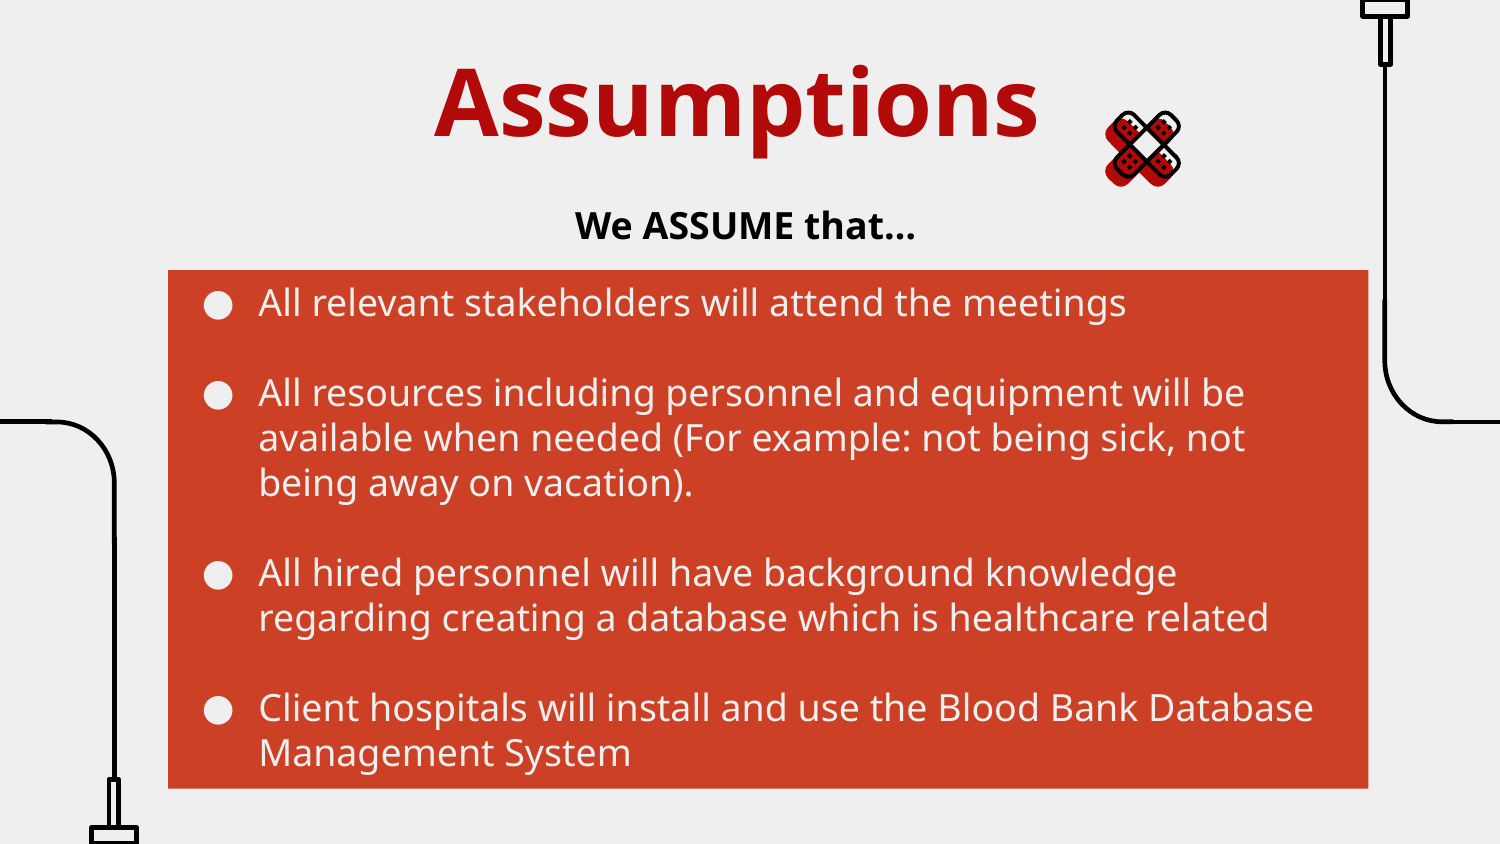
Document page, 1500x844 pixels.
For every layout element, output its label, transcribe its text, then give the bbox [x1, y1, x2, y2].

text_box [1105, 110, 1182, 187]
text_box We ASSUME that… [560, 186, 940, 262]
title Assumptions [271, 52, 1229, 147]
title All relevant stakeholders will attend the meetings All resources including personnel and equipment will be available when needed (For example: not being sick, not being away on vacation). All hired personnel will have background knowledge regarding creating a database which is healthcare related Client hospitals will install and use the Blood Bank Database Management System [168, 270, 1369, 789]
